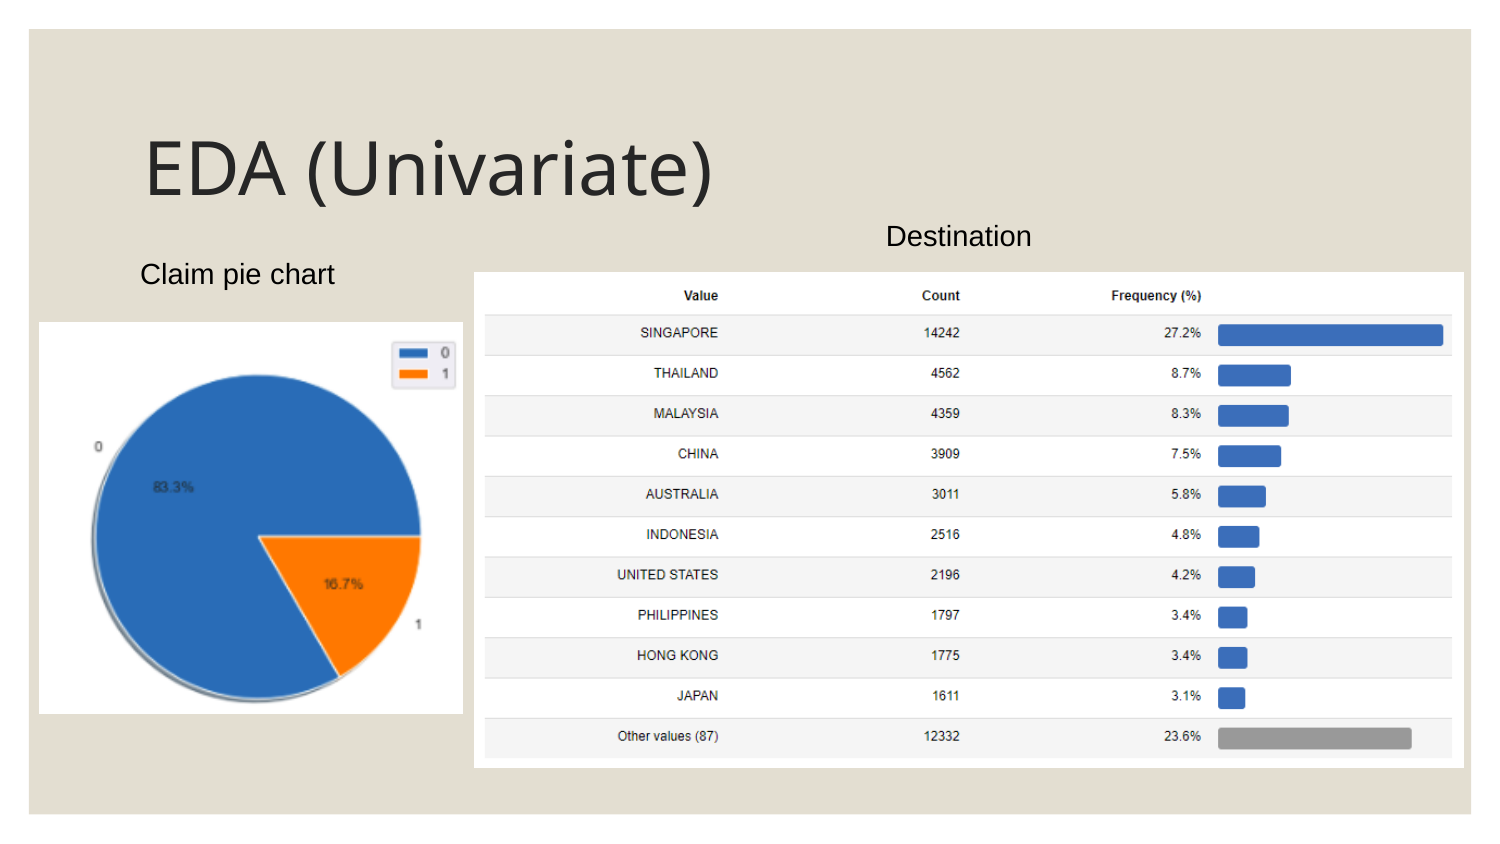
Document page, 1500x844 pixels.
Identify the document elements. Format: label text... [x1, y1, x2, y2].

text_box Destination [871, 209, 1068, 260]
picture [39, 322, 463, 714]
title EDA (Univariate) [128, 120, 1360, 223]
picture [474, 272, 1464, 768]
text_box Claim pie chart [125, 247, 388, 298]
